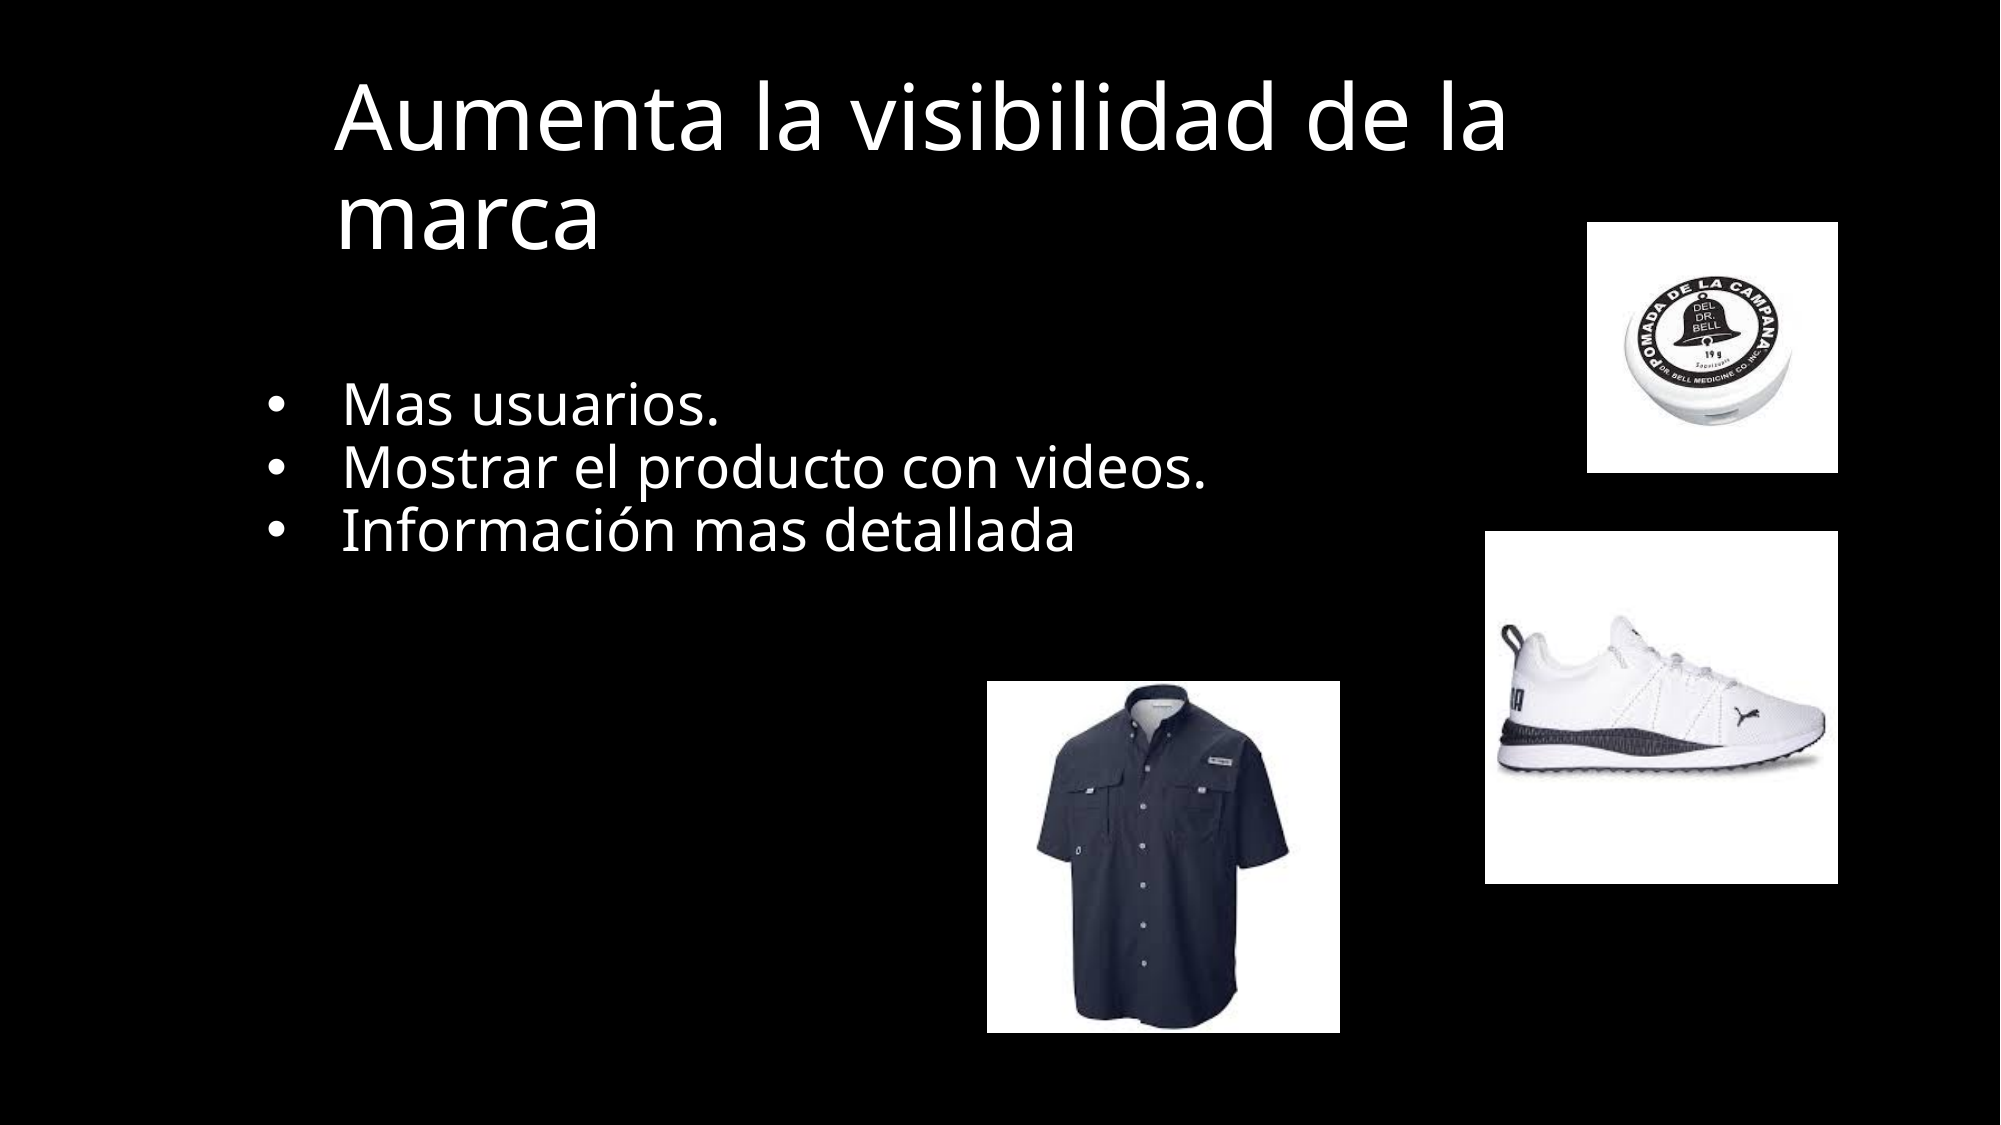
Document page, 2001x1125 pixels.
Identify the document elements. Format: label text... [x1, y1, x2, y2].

picture [987, 681, 1340, 1033]
title Aumenta la visibilidad de la marca [319, 109, 1622, 232]
picture [1587, 222, 1838, 473]
text_box Mas usuarios. Mostrar el producto con videos. Información mas detallada [251, 364, 1554, 575]
picture [1485, 531, 1838, 884]
